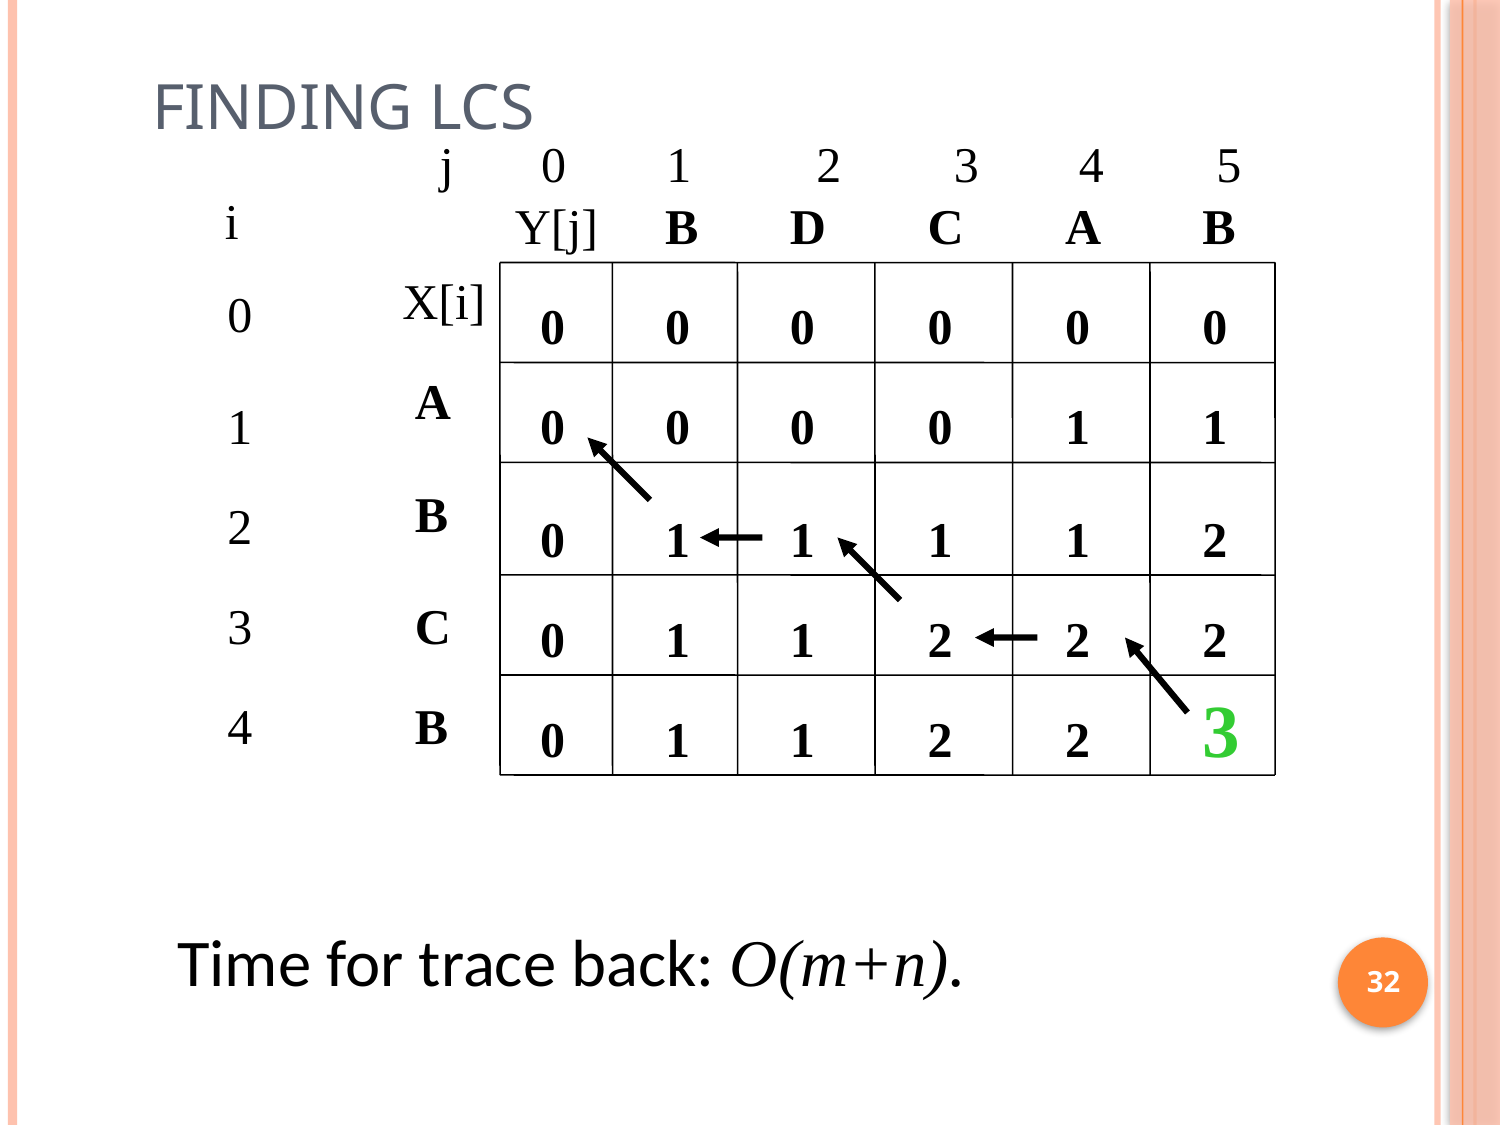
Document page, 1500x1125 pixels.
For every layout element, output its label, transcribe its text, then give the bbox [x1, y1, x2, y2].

text_box 0 [650, 387, 705, 463]
text_box 2 [1187, 499, 1243, 575]
text_box B [650, 187, 714, 263]
text_box B [400, 687, 464, 763]
text_box 0 [775, 287, 830, 363]
text_box [587, 437, 651, 501]
text_box 4 [212, 687, 268, 763]
text_box 1 [650, 499, 705, 575]
text_box B [400, 474, 464, 550]
text_box 0 [912, 287, 968, 363]
text_box 2 [912, 599, 968, 675]
text_box X[i] [387, 262, 501, 338]
text_box 2 [1187, 599, 1243, 675]
text_box 0 [1050, 287, 1105, 363]
text_box Y[j] [500, 187, 614, 263]
text_box [837, 537, 901, 601]
text_box 0 [525, 699, 580, 775]
text_box 1 [650, 699, 705, 775]
slide_number 32 [1333, 940, 1434, 1027]
text_box C [912, 187, 979, 263]
text_box j 0 1 2 3 4 5 [425, 124, 1269, 200]
text_box 1 [650, 599, 705, 675]
text_box 1 [775, 599, 830, 675]
text_box 2 [1050, 599, 1105, 675]
text_box 2 [212, 487, 268, 563]
text_box 2 [1050, 699, 1105, 775]
text_box [1125, 637, 1188, 713]
text_box 1 [1050, 387, 1105, 463]
text_box A [400, 362, 466, 438]
text_box i [210, 181, 254, 257]
text_box 3 [212, 587, 268, 663]
text_box 0 [650, 287, 705, 363]
text_box 1 [1050, 499, 1105, 575]
text_box 0 [912, 387, 968, 463]
text_box 3 [1187, 675, 1255, 781]
text_box 0 [525, 499, 580, 575]
text_box C [400, 587, 466, 663]
text_box Time for trace back: O(m+n). [162, 912, 1300, 1008]
text_box 1 [912, 499, 968, 575]
title Finding LCS [137, 0, 1500, 150]
text_box B [1187, 187, 1251, 263]
text_box 1 [775, 499, 830, 575]
text_box 0 [212, 274, 268, 350]
text_box [699, 531, 763, 544]
text_box 1 [212, 387, 268, 463]
text_box 0 [775, 387, 830, 463]
text_box [975, 631, 1038, 644]
text_box 1 [775, 699, 830, 775]
text_box 2 [912, 699, 968, 775]
text_box 0 [1187, 287, 1243, 363]
text_box 1 [1187, 387, 1243, 463]
text_box 0 [525, 387, 580, 463]
text_box 0 [525, 287, 580, 363]
text_box A [1050, 187, 1116, 263]
text_box D [775, 187, 841, 263]
text_box 0 [525, 599, 580, 675]
